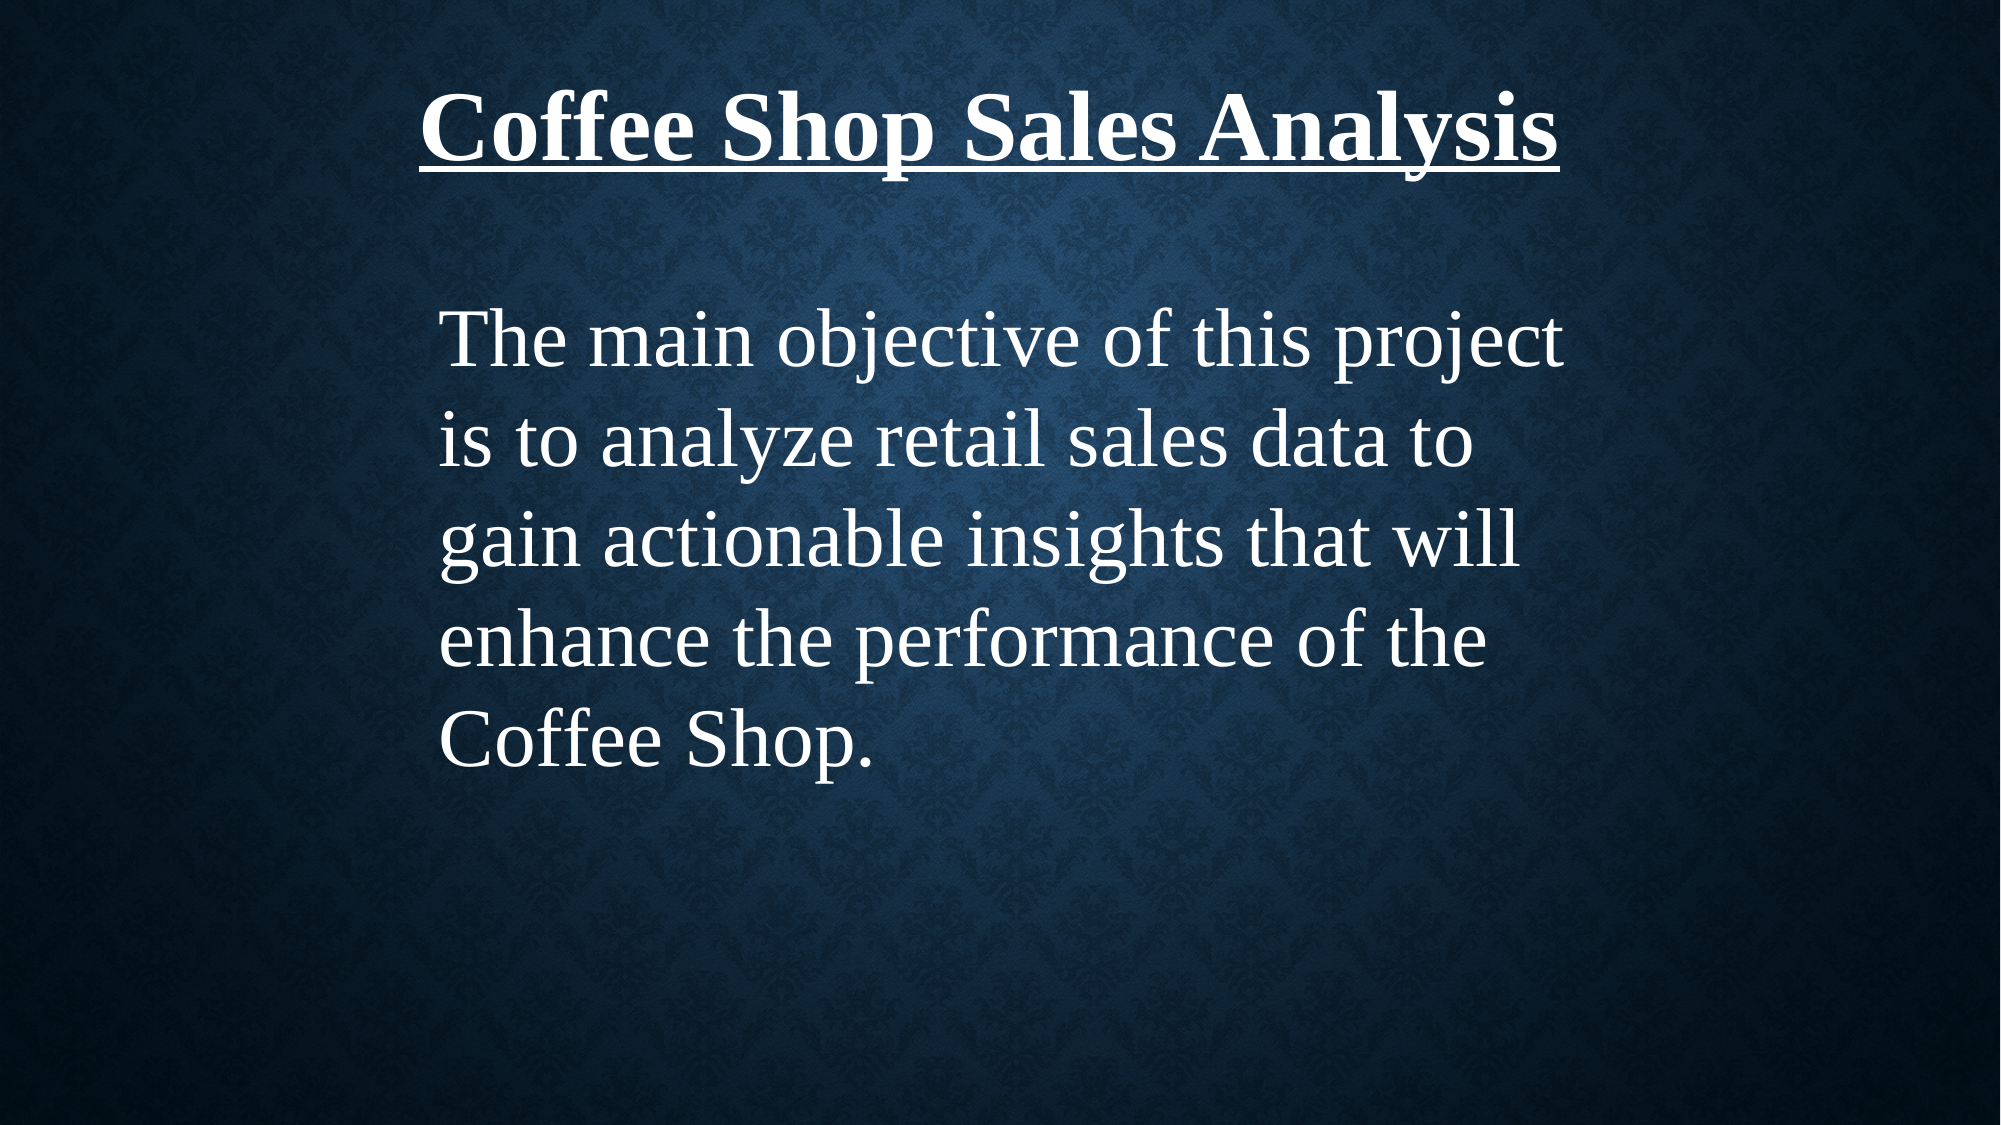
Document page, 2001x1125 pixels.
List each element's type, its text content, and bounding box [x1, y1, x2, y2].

text_box Coffee Shop Sales Analysis [286, 53, 1692, 189]
text_box The main objective of this project is to analyze retail sales data to gain actionable insights that will enhance the performance of the Coffee Shop. [423, 275, 1630, 791]
